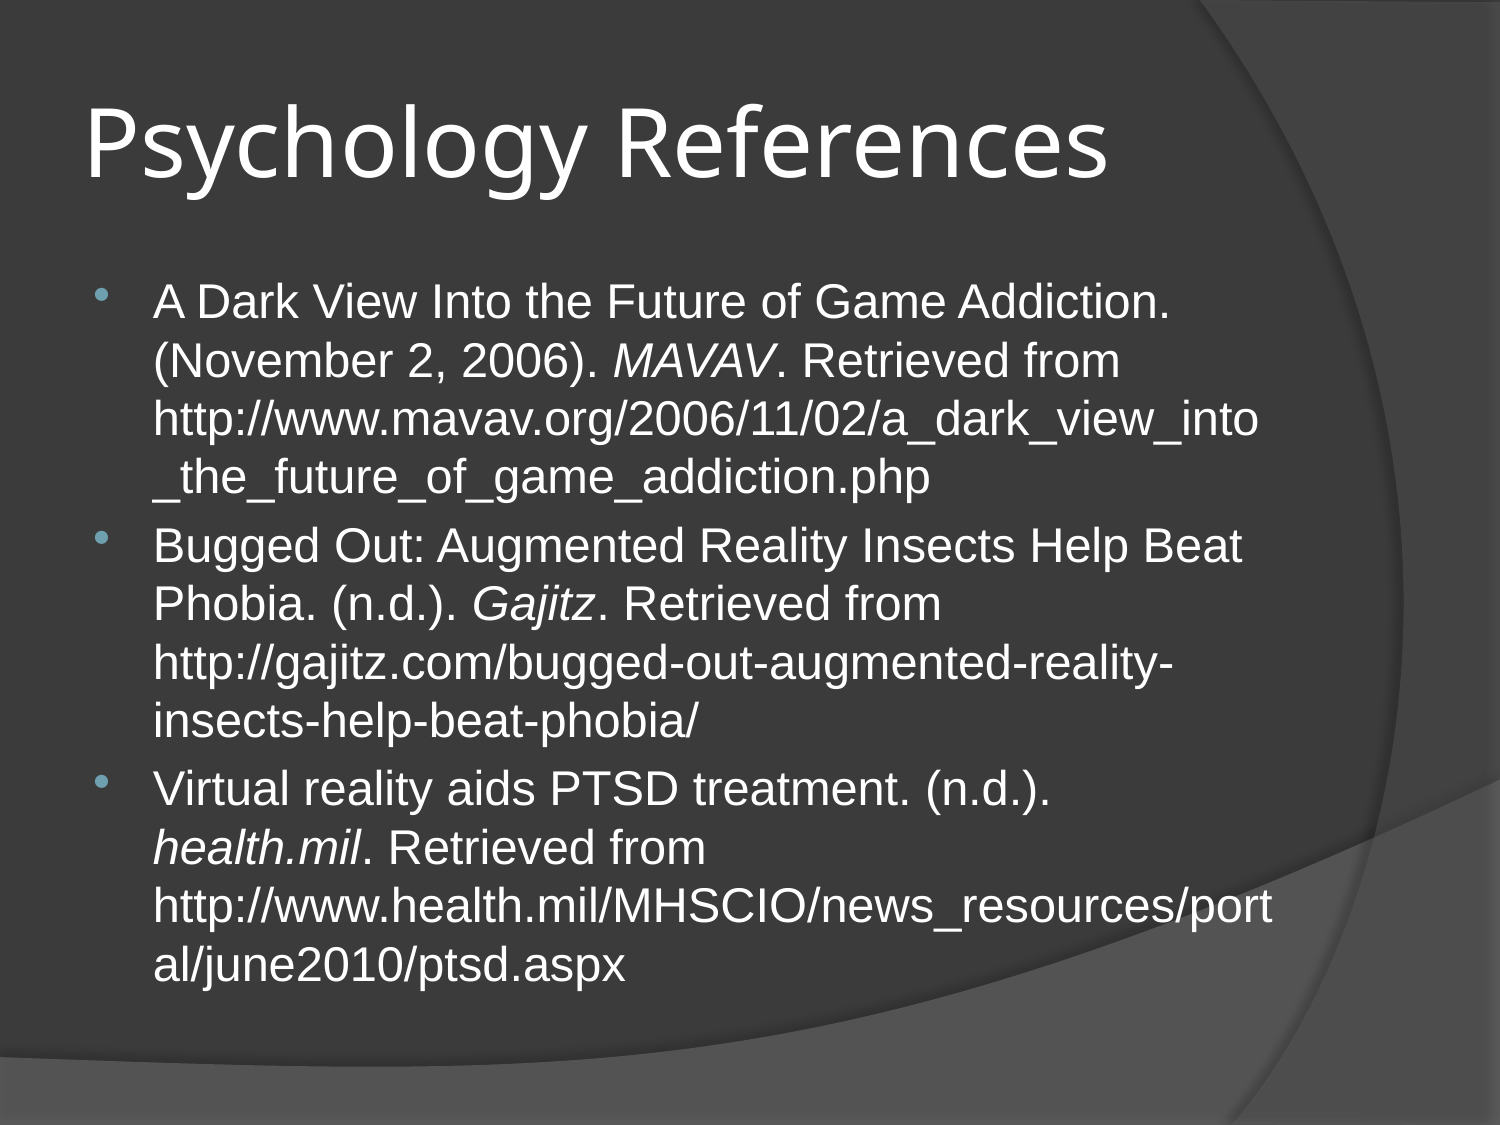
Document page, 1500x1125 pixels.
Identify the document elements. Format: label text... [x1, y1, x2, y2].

title Psychology References [75, 45, 1300, 233]
list A Dark View Into the Future of Game Addiction. (November 2, 2006). MAVAV. Retrieved from http://www.mavav.org/2006/11/02/a_dark_view_into_the_future_of_game_addiction.php Bugged Out: Augmented Reality Insects Help Beat Phobia. (n.d.). Gajitz. Retrieved from http://gajitz.com/bugged-out-augmented-reality-insects-help-beat-phobia/ Virtual reality aids PTSD treatment. (n.d.). health.mil. Retrieved from http://www.health.mil/MHSCIO/news_resources/portal/june2010/ptsd.aspx [75, 262, 1300, 1005]
